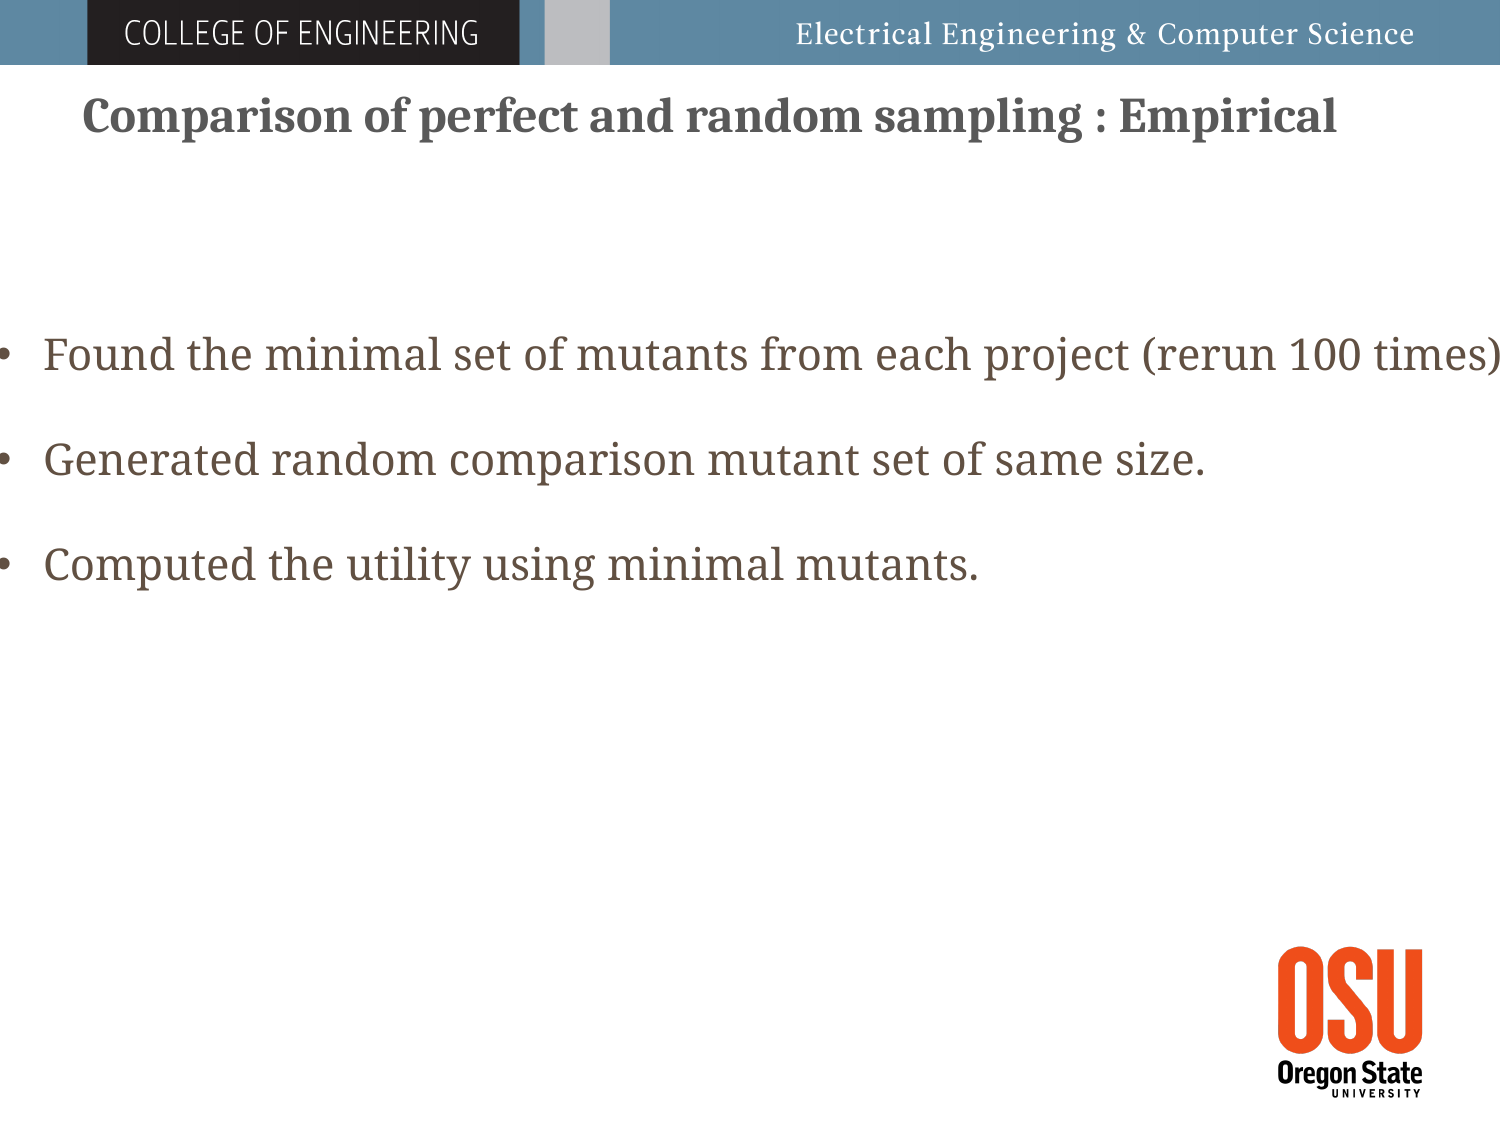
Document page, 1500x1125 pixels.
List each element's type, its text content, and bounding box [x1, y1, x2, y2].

text_box Found the minimal set of mutants from each project (rerun 100 times) Generated random comparison mutant set of same size. Computed the utility using minimal mutants. [0, 267, 1500, 597]
title Comparison of perfect and random sampling : Empirical [74, 74, 1482, 188]
picture [0, 0, 1500, 65]
picture [1270, 942, 1430, 1101]
